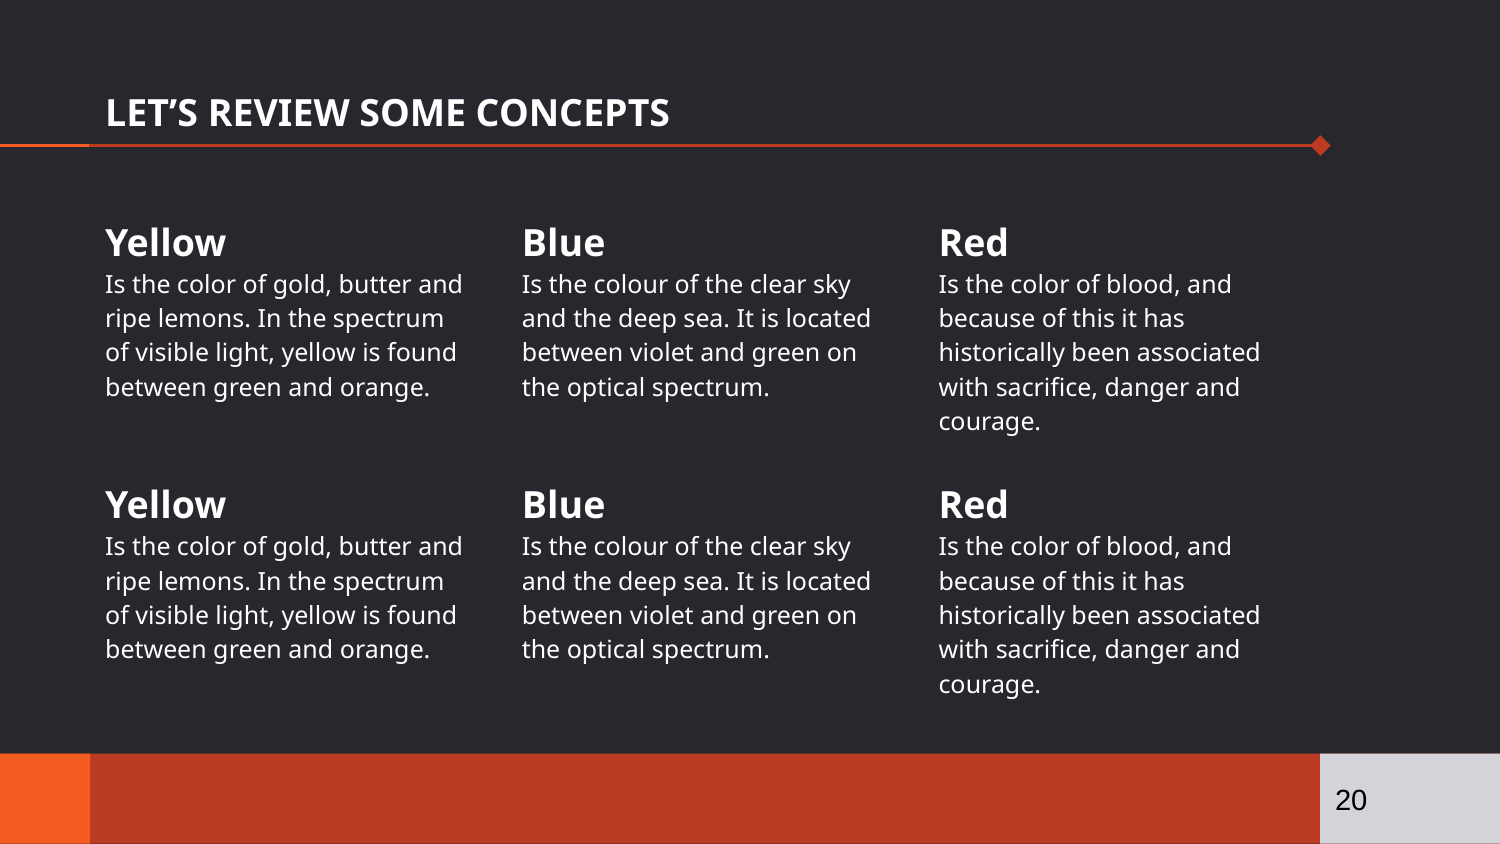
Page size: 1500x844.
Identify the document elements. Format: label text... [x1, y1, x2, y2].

list Red Is the color of blood, and because of this it has historically been associated with sacrifice, danger and courage. [923, 196, 1320, 449]
list Red Is the color of blood, and because of this it has historically been associated with sacrifice, danger and courage. [923, 459, 1320, 711]
list Blue Is the colour of the clear sky and the deep sea. It is located between violet and green on the optical spectrum. [506, 459, 904, 711]
list Yellow Is the color of gold, butter and ripe lemons. In the spectrum of visible light, yellow is found between green and orange. [90, 196, 487, 449]
list Blue Is the colour of the clear sky and the deep sea. It is located between violet and green on the optical spectrum. [506, 196, 904, 449]
list Yellow Is the color of gold, butter and ripe lemons. In the spectrum of visible light, yellow is found between green and orange. [90, 459, 487, 711]
slide_number 20 [1320, 753, 1500, 844]
title LET’S REVIEW SOME CONCEPTS [90, 59, 1320, 150]
